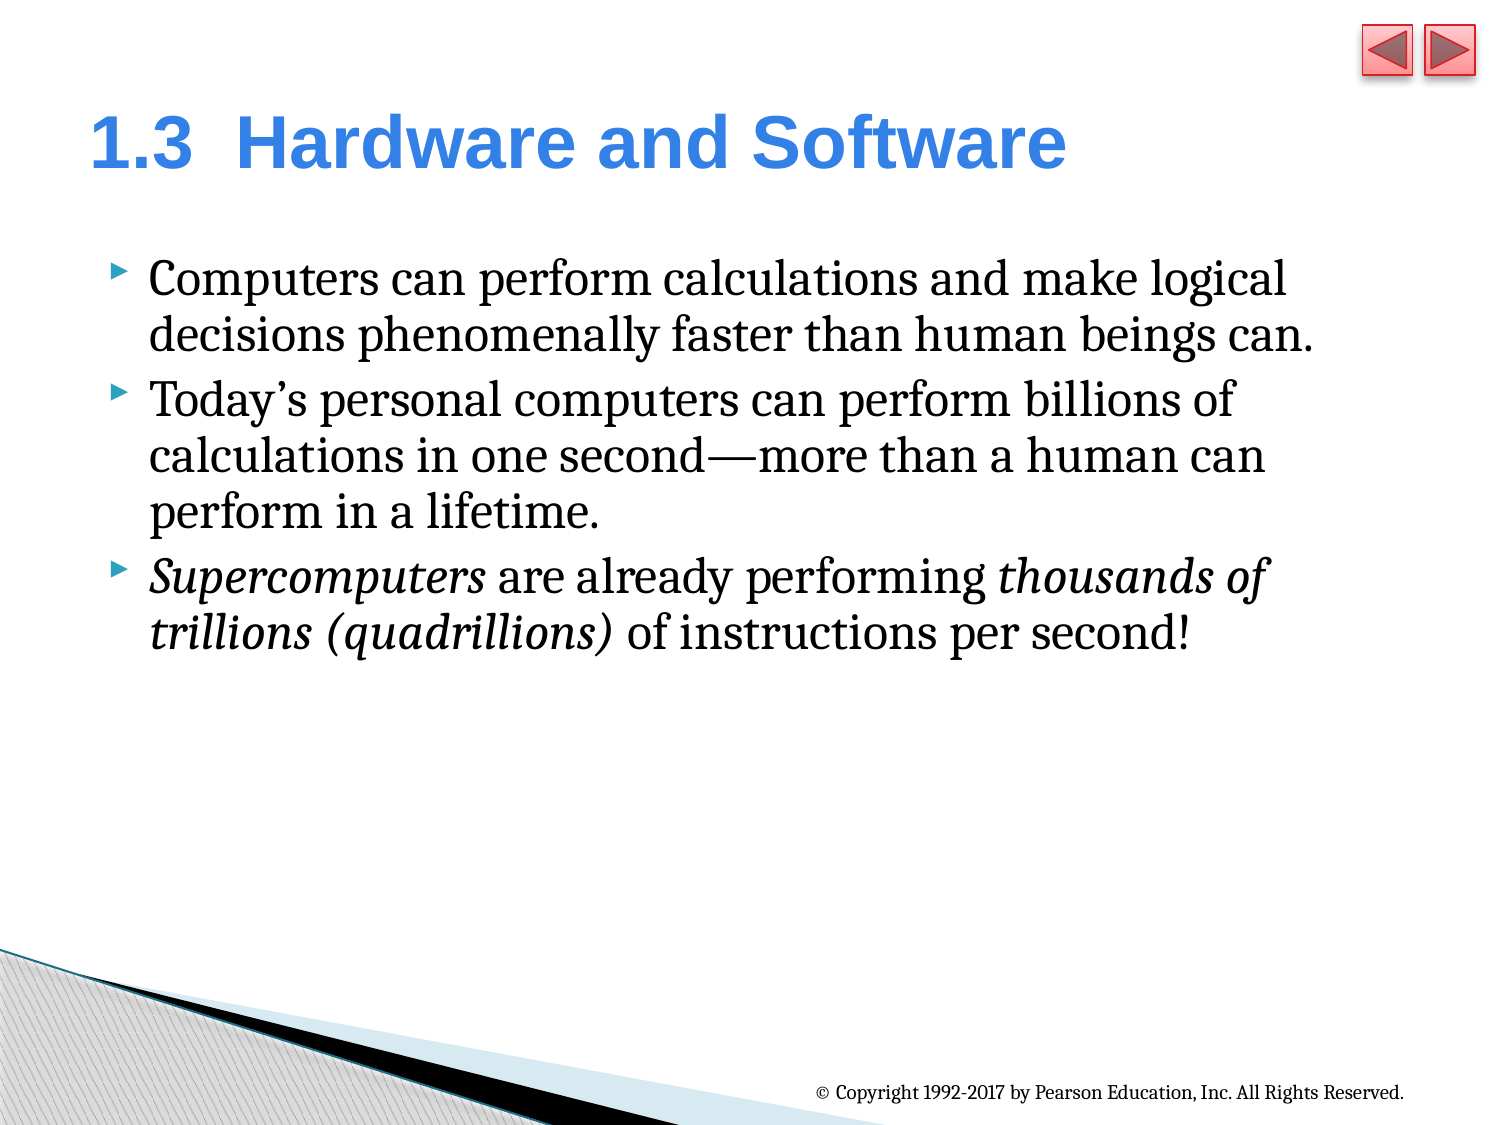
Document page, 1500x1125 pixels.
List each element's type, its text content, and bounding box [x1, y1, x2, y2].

list Computers can perform calculations and make logical decisions phenomenally faster than human beings can. Today’s personal computers can perform billions of calculations in one second—more than a human can perform in a lifetime. Supercomputers are already performing thousands of trillions (quadrillions) of instructions per second! [75, 242, 1425, 986]
title 1.3 Hardware and Software [75, 45, 1425, 233]
footer © Copyright 1992-2017 by Pearson Education, Inc. All Rights Reserved. [552, 1051, 1419, 1112]
